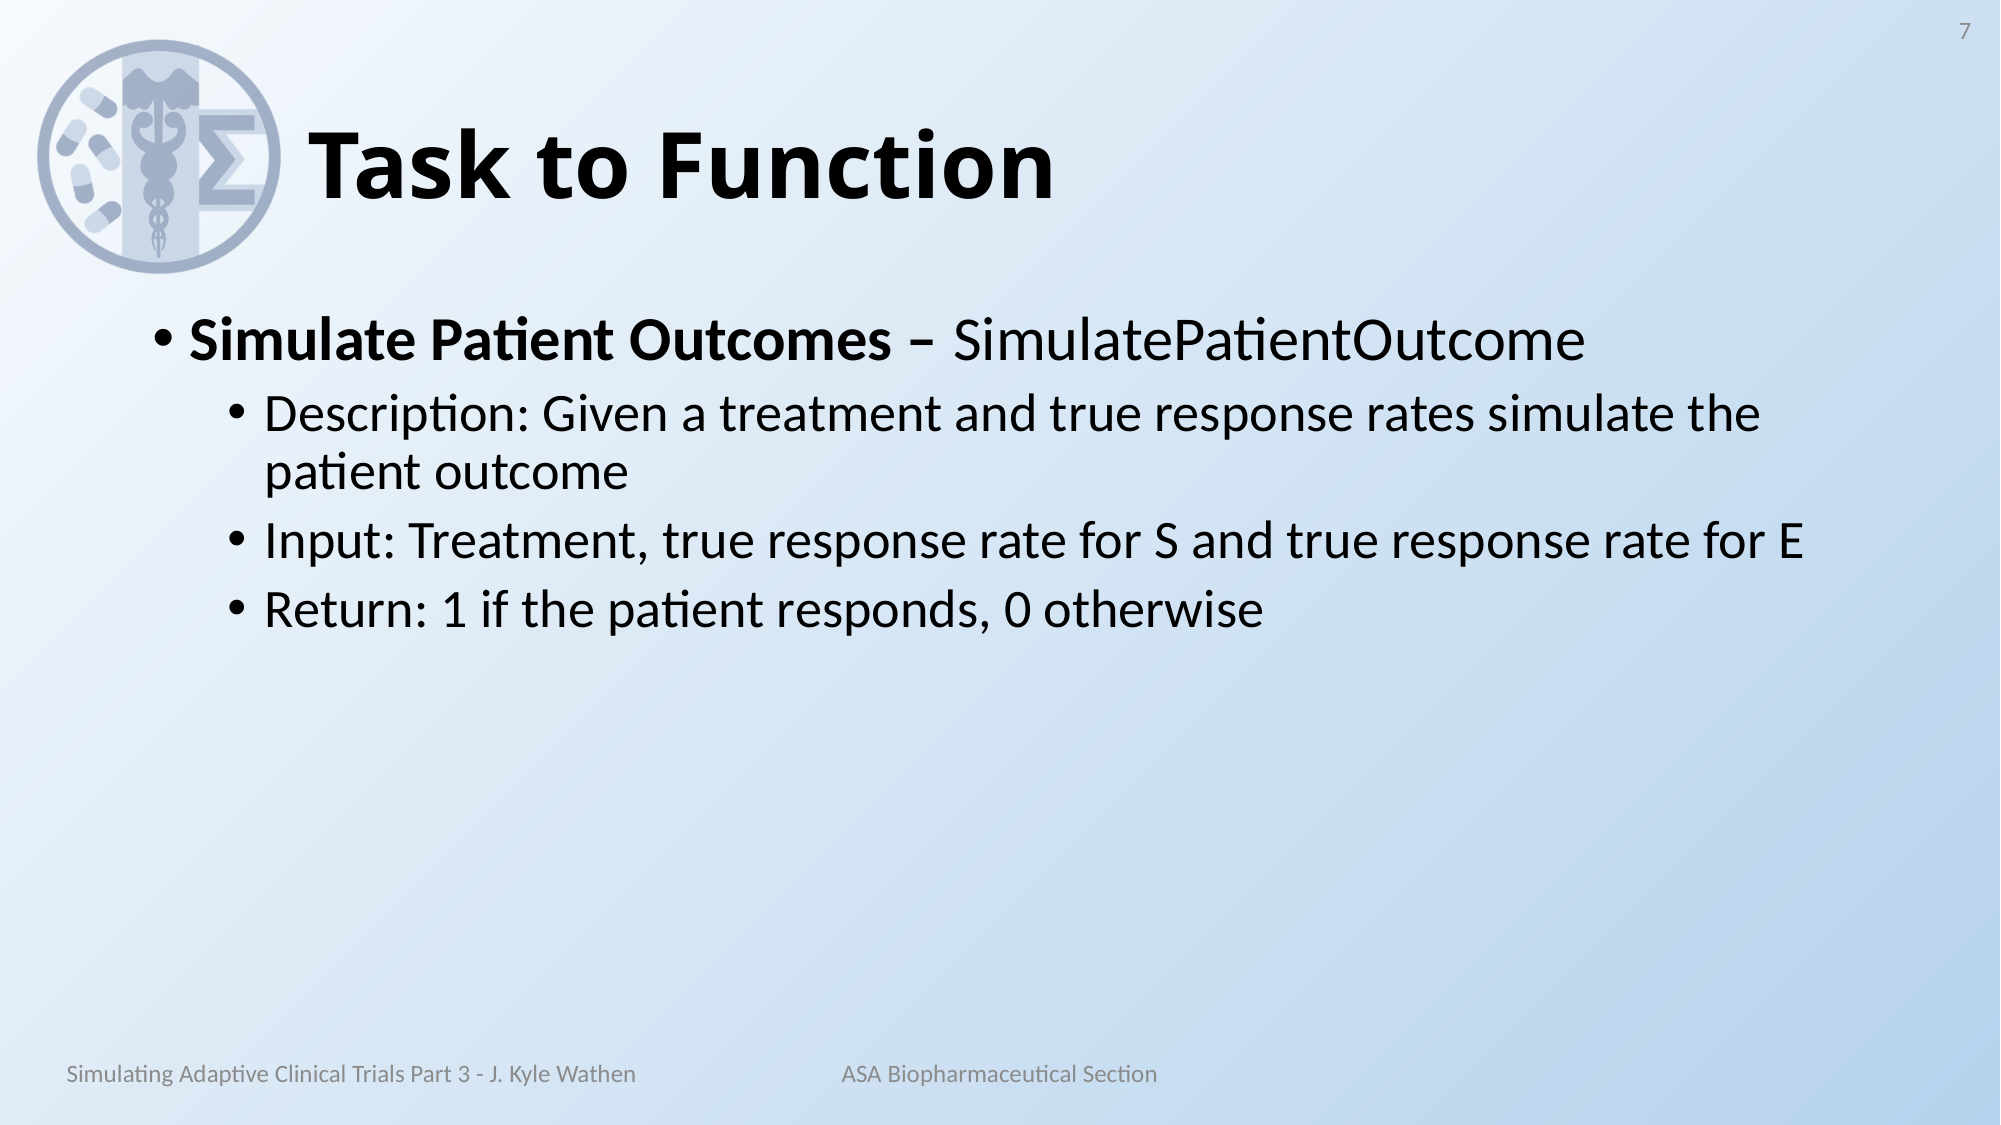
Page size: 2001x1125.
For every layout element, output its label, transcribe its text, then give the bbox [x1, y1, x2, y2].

slide_number Simulating Adaptive Clinical Trials Part 3 - J. Kyle Wathen [51, 1042, 792, 1103]
title Task to Function [292, 59, 1863, 278]
footer ASA Biopharmaceutical Section [792, 1042, 1338, 1103]
list Simulate Patient Outcomes – SimulatePatientOutcome Description: Given a treatment and true response rates simulate the patient outcome Input: Treatment, true response rate for S and true response rate for E Return: 1 if the patient responds, 0 otherwise [137, 299, 1863, 1014]
slide_number 7 [1536, 0, 1987, 60]
